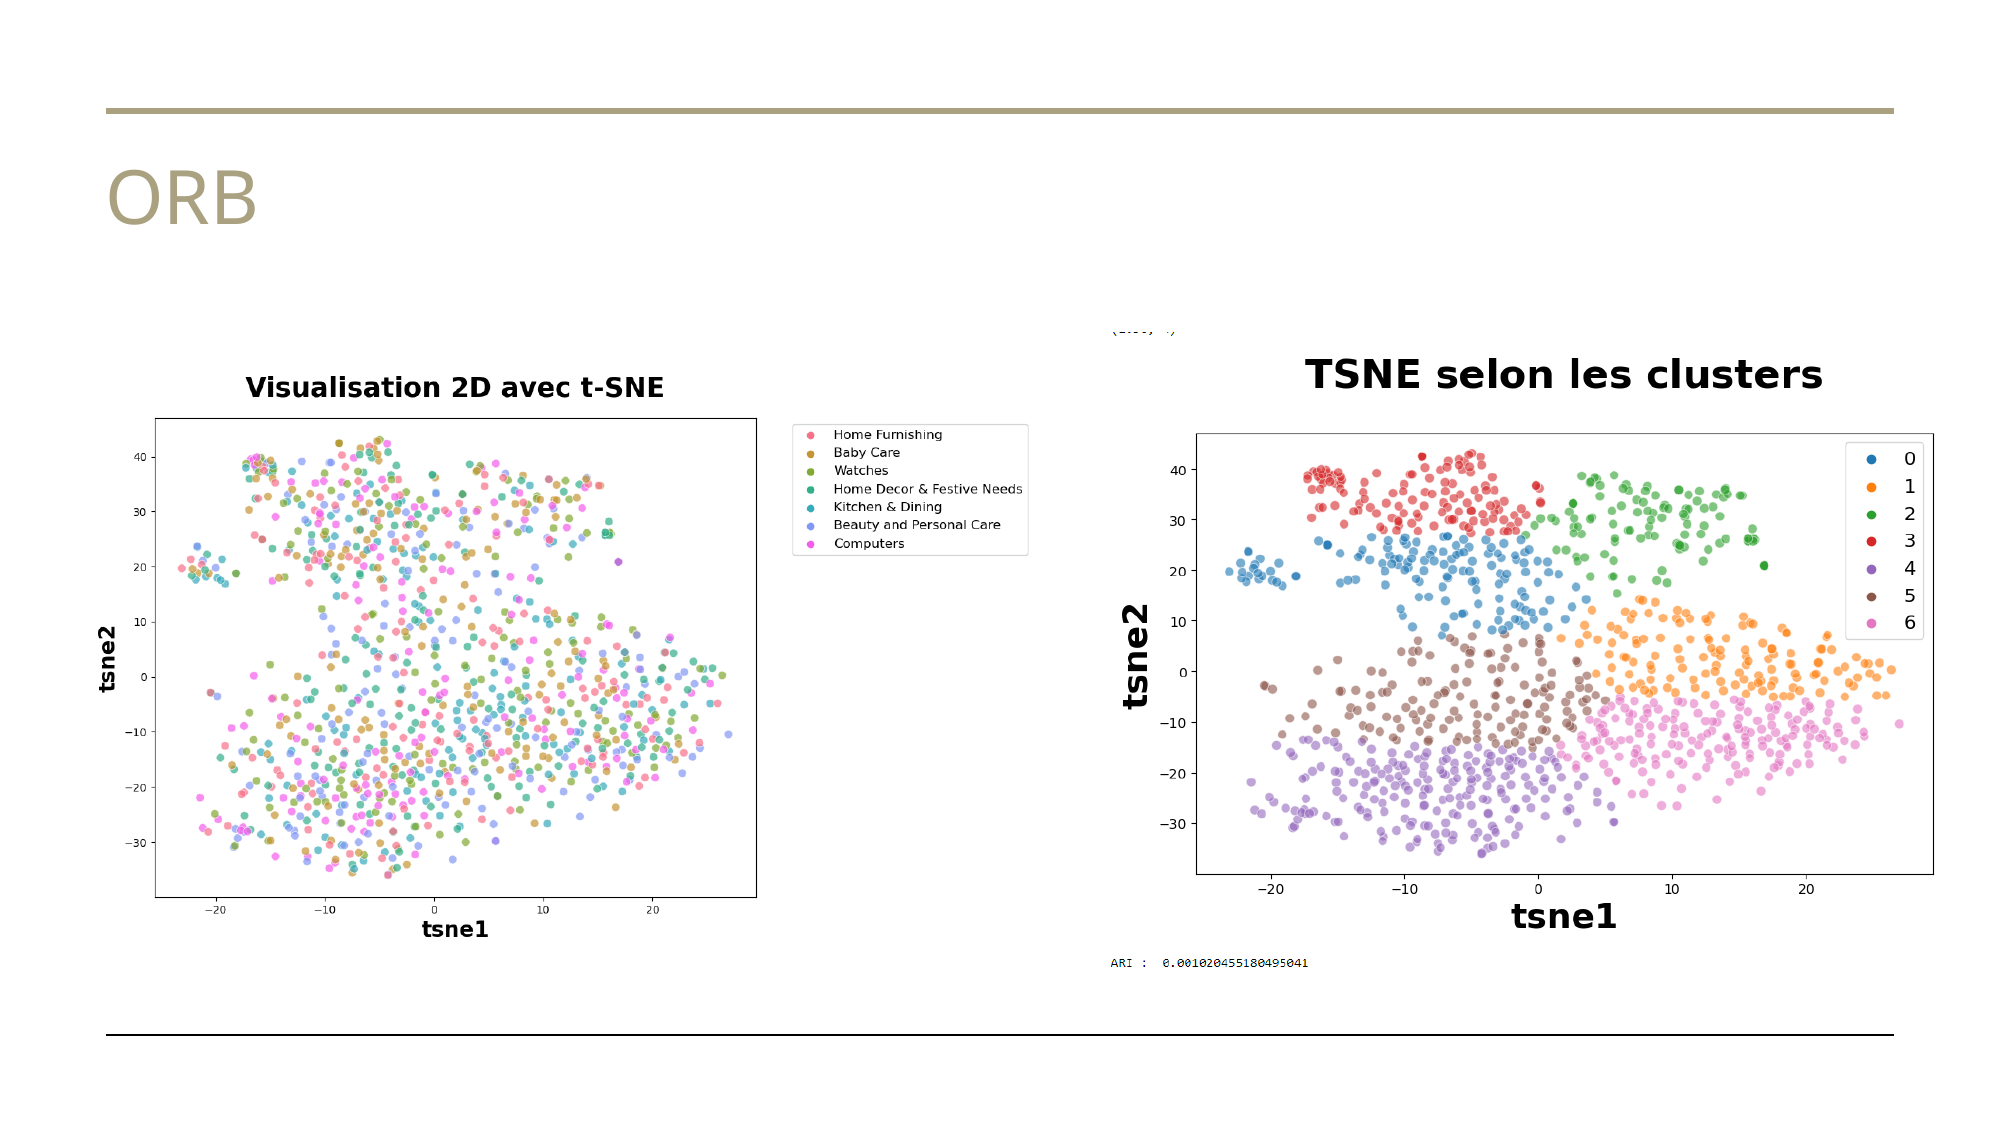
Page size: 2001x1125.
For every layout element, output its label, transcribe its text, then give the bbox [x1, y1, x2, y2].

title ORB [90, 156, 1894, 333]
picture [89, 367, 1035, 949]
picture [1091, 332, 2000, 981]
